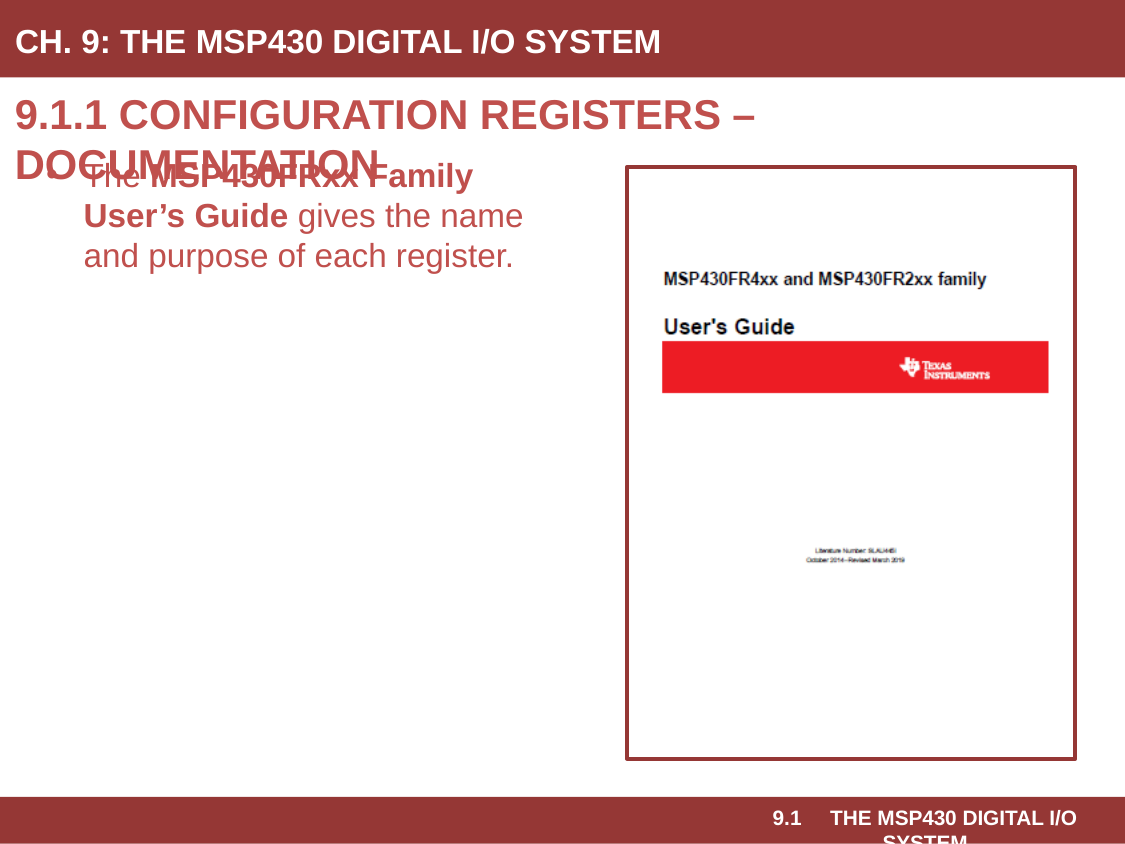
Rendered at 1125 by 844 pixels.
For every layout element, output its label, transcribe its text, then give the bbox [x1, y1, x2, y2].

subtitle 9.1 The MSP430 Digital I/O System [725, 796, 1125, 844]
picture [628, 168, 1074, 757]
text_box 9.1.1 Configuration Registers – Documentation [0, 80, 1088, 196]
text_box [0, 795, 1125, 844]
title Ch. 9: The MSP430 Digital I/O System [0, 1, 1125, 78]
text_box The MSP430FRxx Family User’s Guide gives the name and purpose of each register. [31, 146, 548, 620]
